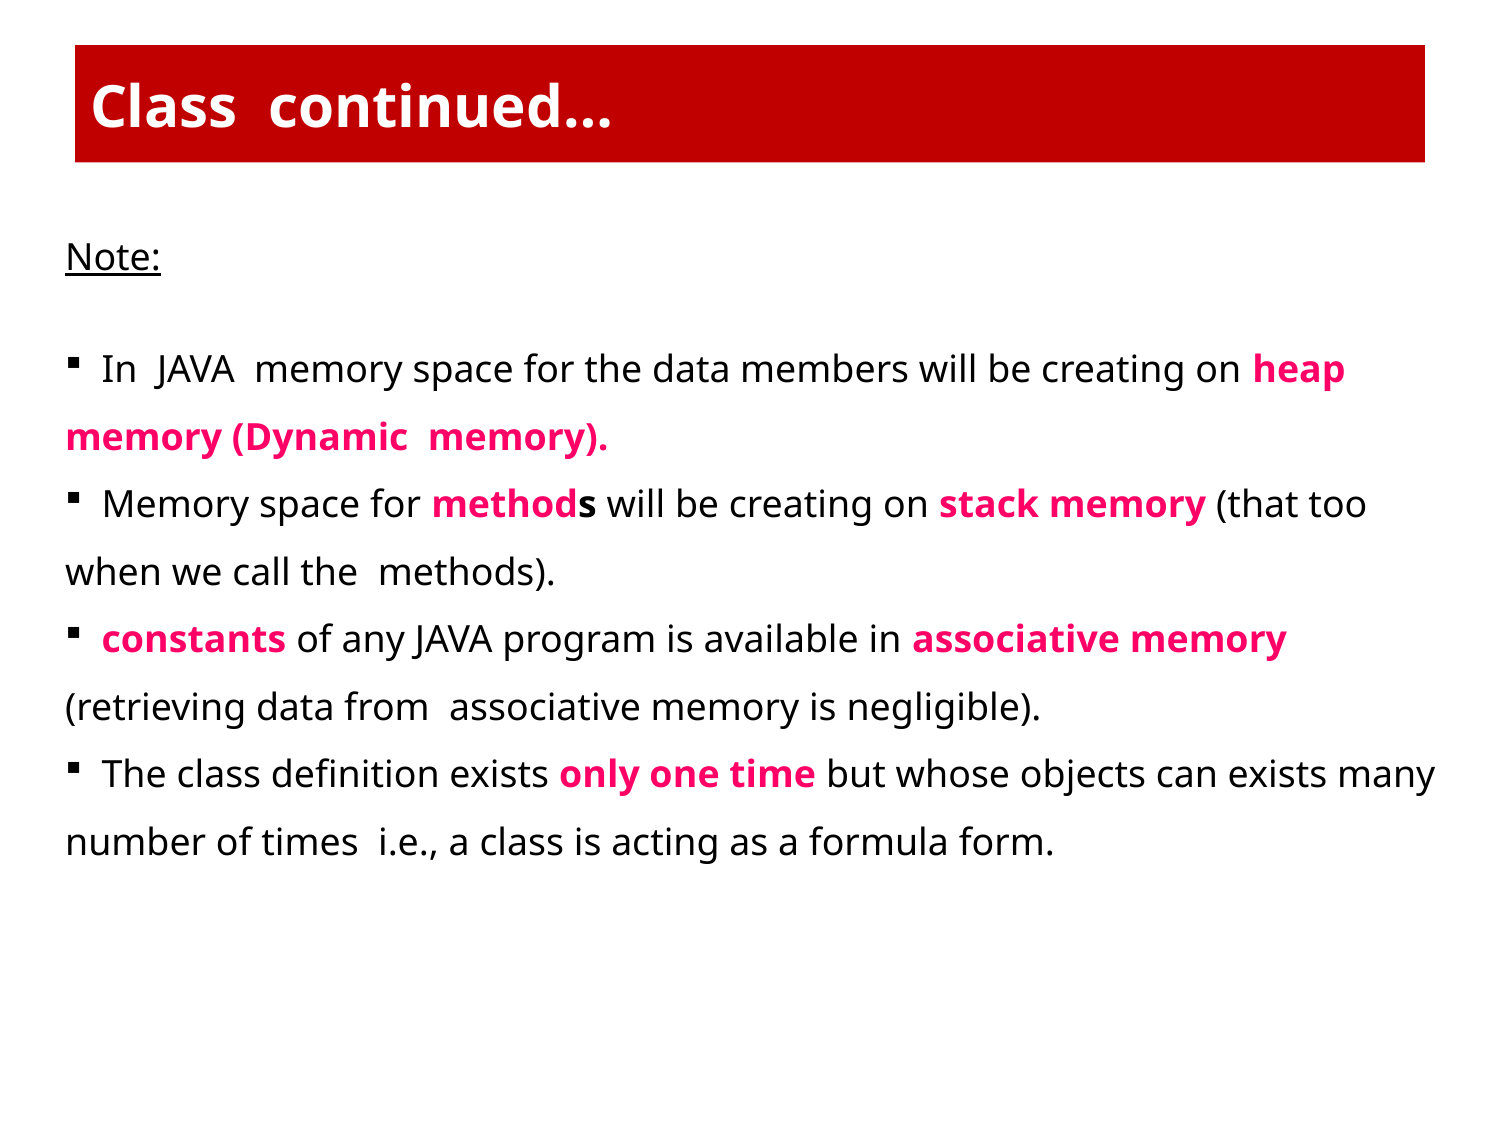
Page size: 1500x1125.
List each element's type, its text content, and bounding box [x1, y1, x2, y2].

list Note: In JAVA memory space for the data members will be creating on heap memory (Dynamic memory). Memory space for methods will be creating on stack memory (that too when we call the methods). constants of any JAVA program is available in associative memory (retrieving data from associative memory is negligible). The class definition exists only one time but whose objects can exists many number of times i.e., a class is acting as a formula form. [50, 224, 1452, 1063]
title Class continued… [75, 45, 1425, 163]
